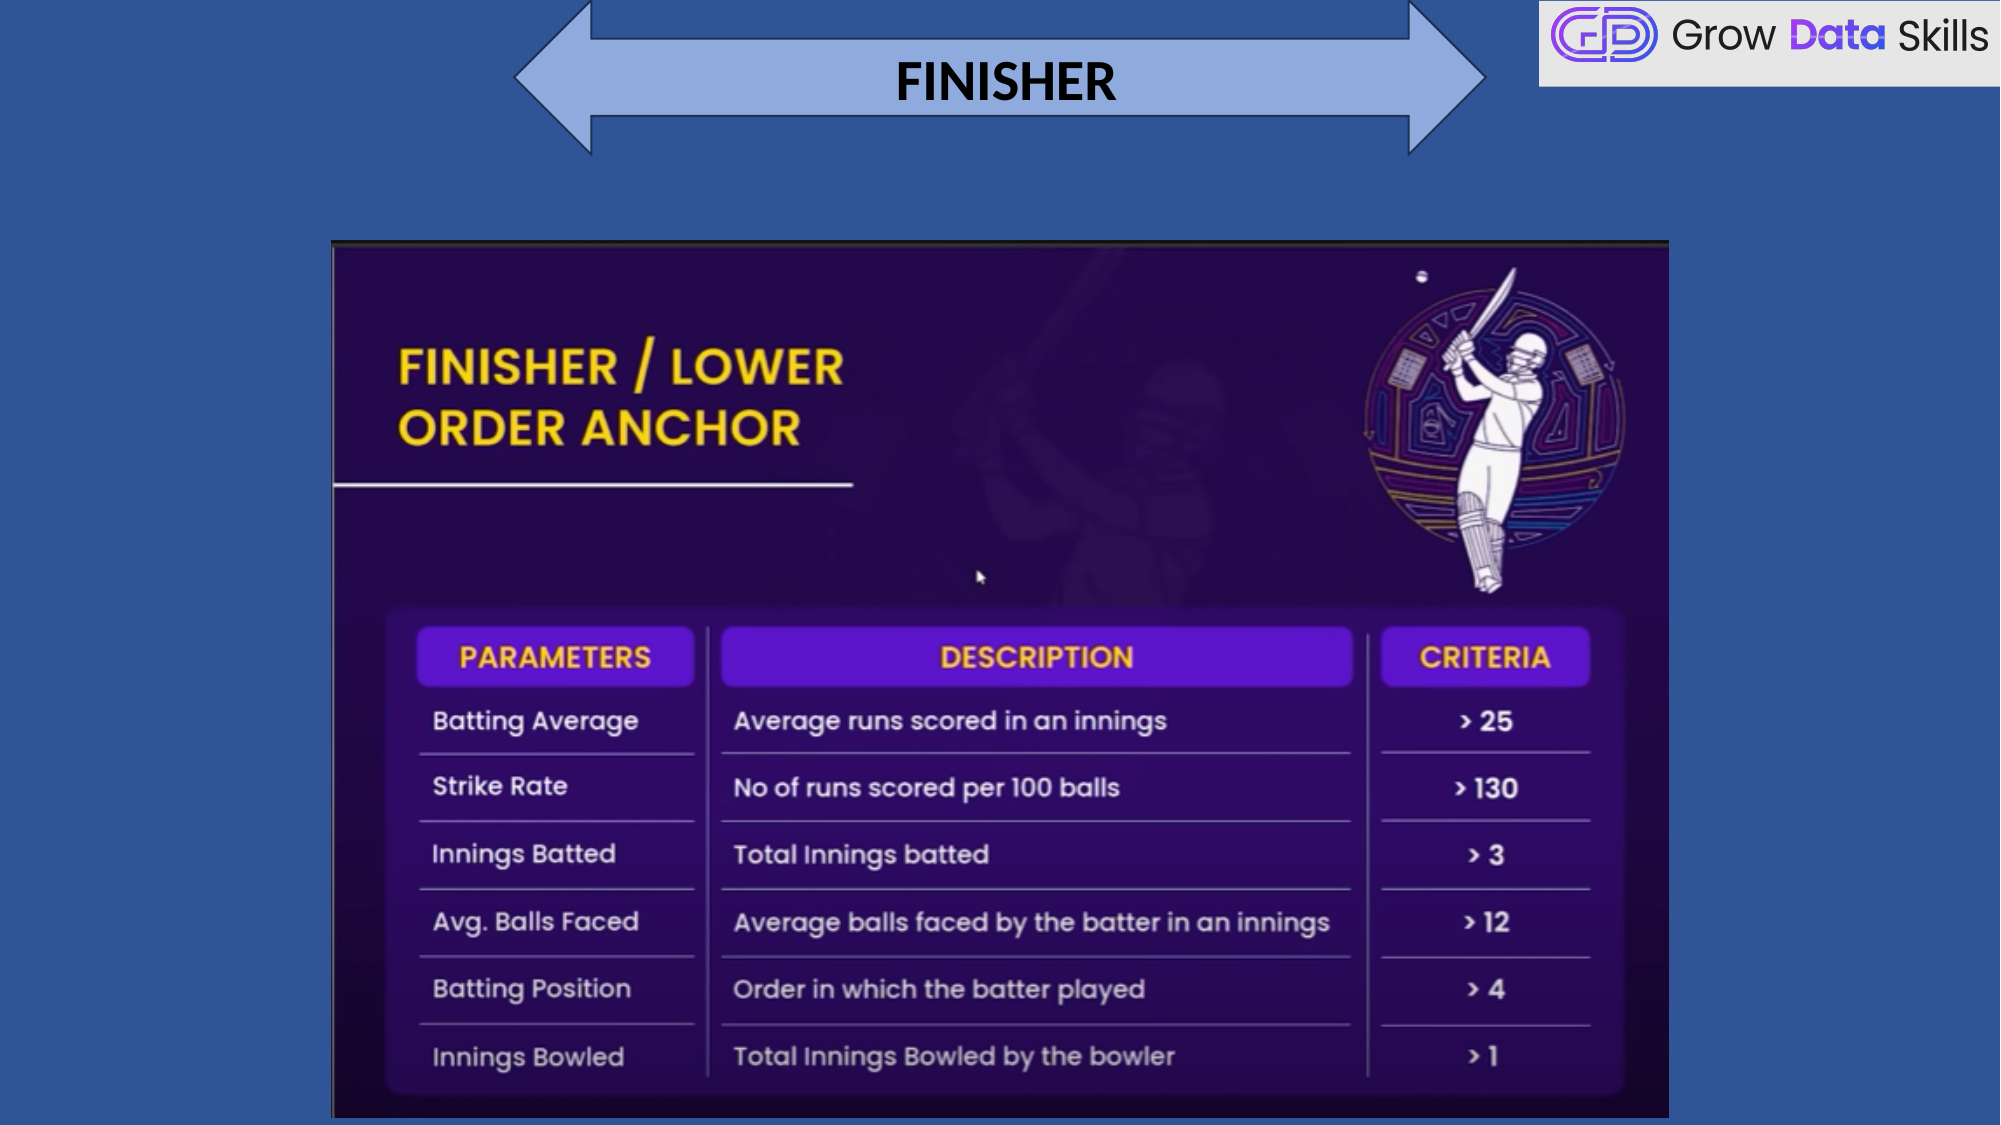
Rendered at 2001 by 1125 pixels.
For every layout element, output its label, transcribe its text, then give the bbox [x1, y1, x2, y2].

text_box FINISHER [512, 0, 1488, 158]
text_box [1539, 0, 2000, 87]
picture [331, 240, 1669, 1118]
picture [1551, 7, 1988, 62]
